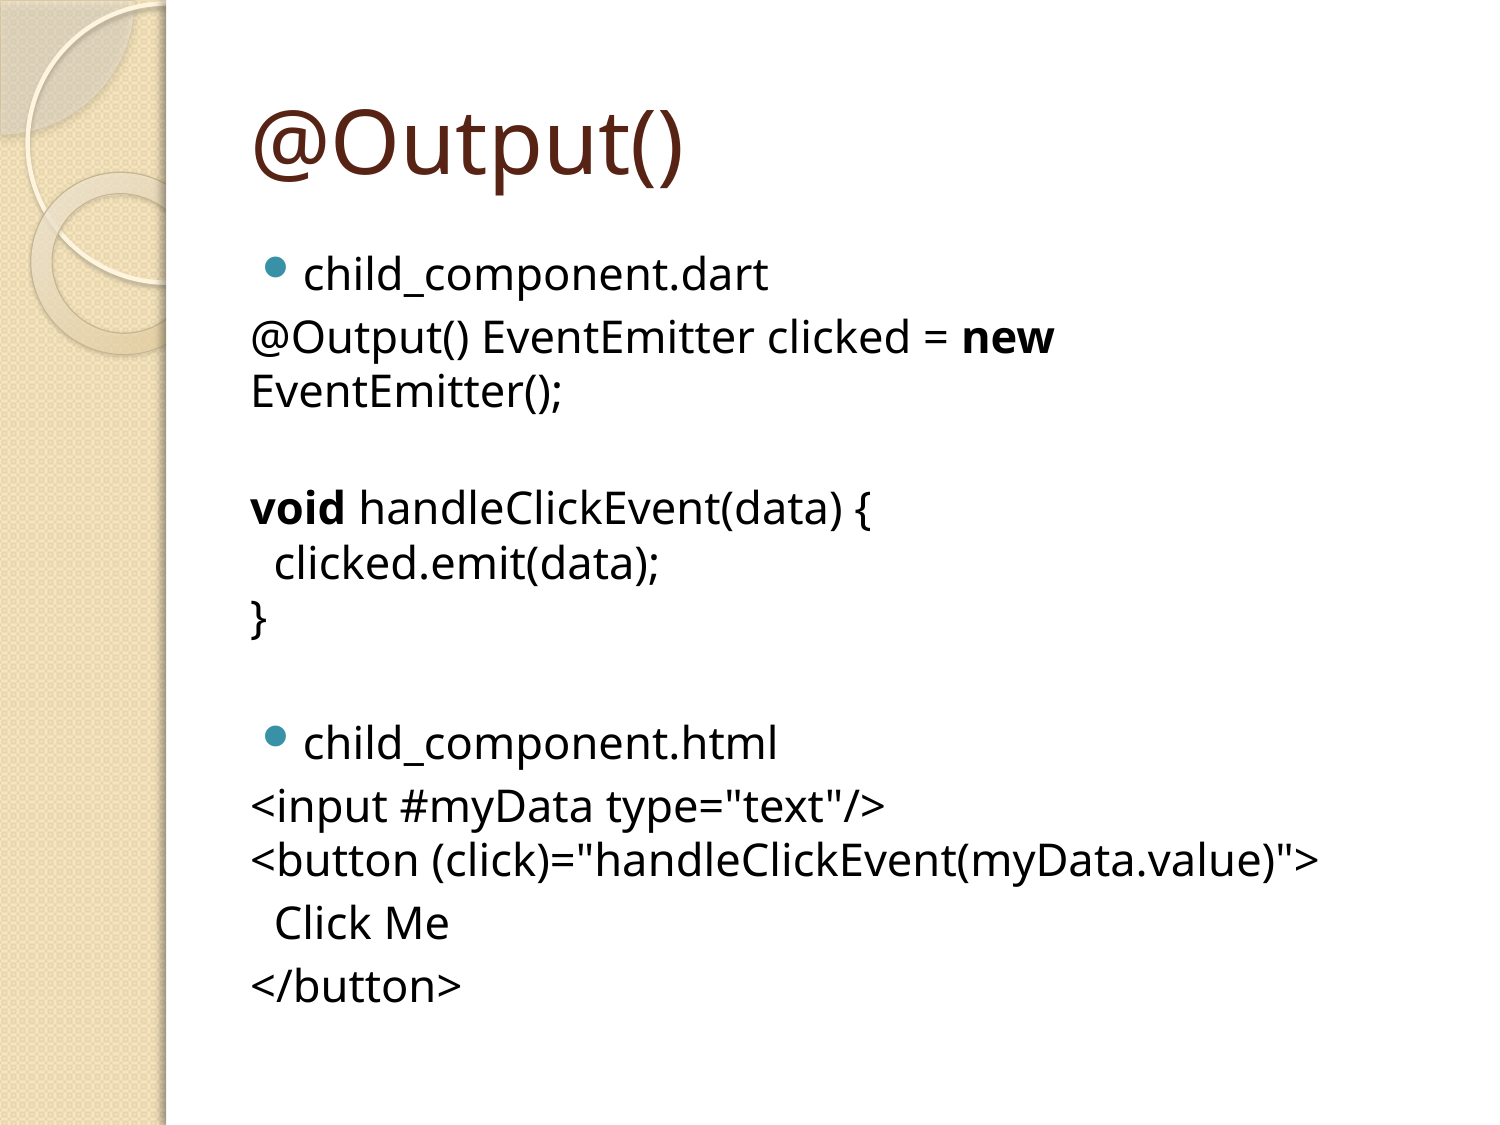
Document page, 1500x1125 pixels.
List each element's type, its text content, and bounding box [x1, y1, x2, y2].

title @Output() [235, 45, 1466, 233]
list child_component.dart @Output() EventEmitter clicked = new EventEmitter(); void handleClickEvent(data) { clicked.emit(data); } child_component.html <input #myData type="text"/> <button (click)="handleClickEvent(myData.value)"> Click Me </button> [235, 237, 1466, 1025]
